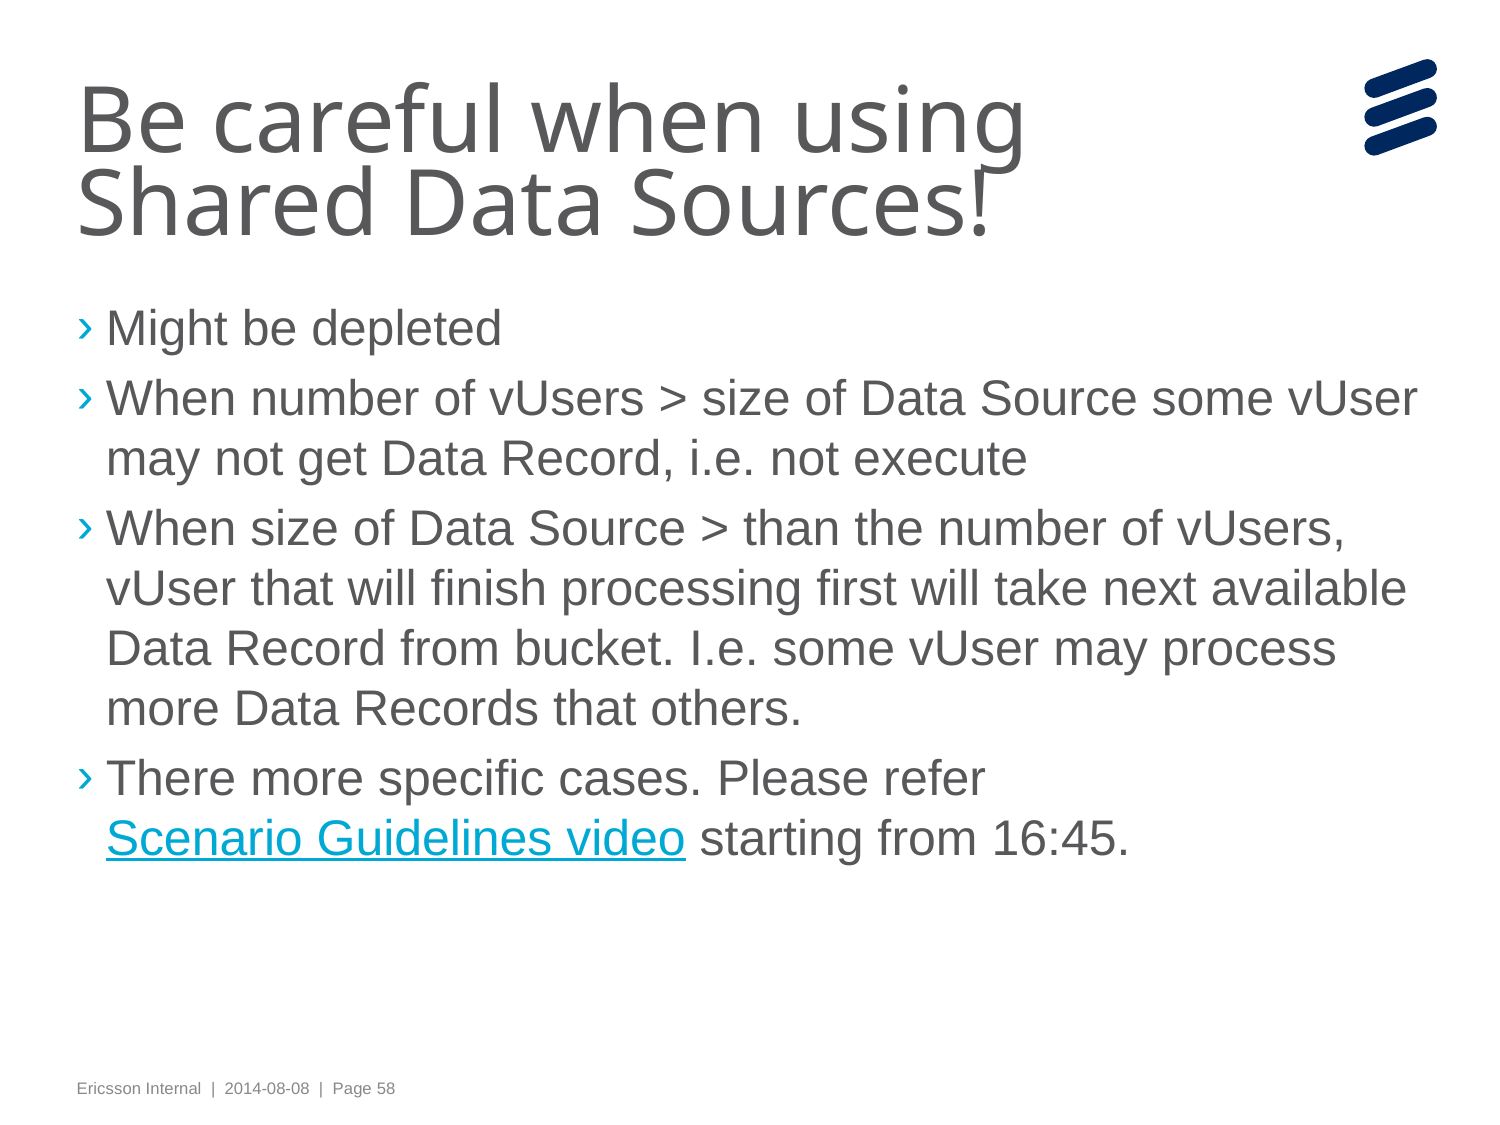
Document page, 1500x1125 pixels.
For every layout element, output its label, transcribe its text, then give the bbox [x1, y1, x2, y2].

title Be careful when using Shared Data Sources! [64, 39, 1294, 218]
list Might be depleted When number of vUsers > size of Data Source some vUser may not get Data Record, i.e. not execute When size of Data Source > than the number of vUsers, vUser that will finish processing first will take next available Data Record from bucket. I.e. some vUser may process more Data Records that others. There more specific cases. Please refer Scenario Guidelines video starting from 16:45. [65, 295, 1436, 928]
